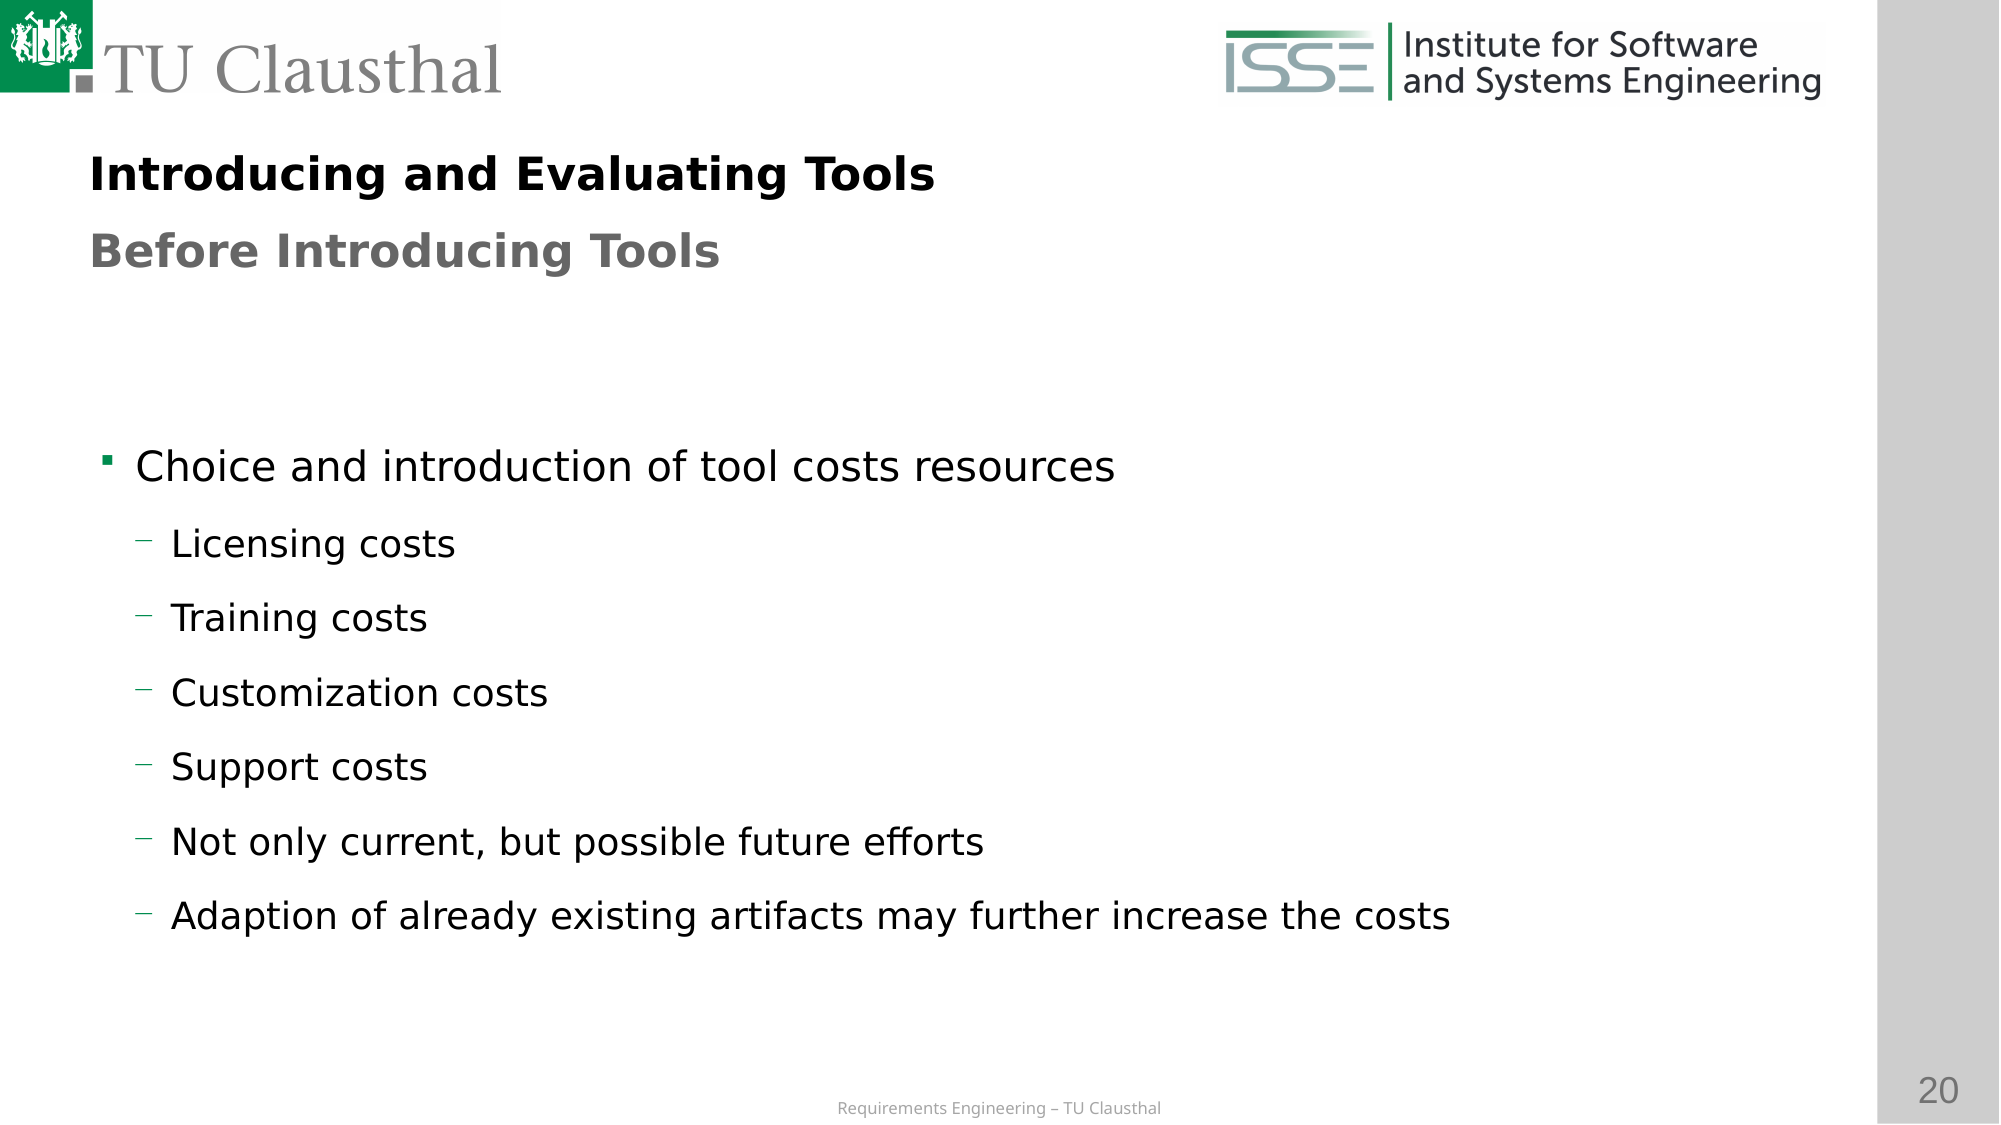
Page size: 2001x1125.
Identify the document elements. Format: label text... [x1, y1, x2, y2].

picture [0, 0, 501, 93]
text_box Introducing and Evaluating Tools [88, 118, 1788, 201]
picture [1218, 22, 1826, 107]
text_box Before Introducing Tools [88, 207, 1788, 290]
list Choice and introduction of tool costs resources Licensing costs Training costs Customization costs Support costs Not only current, but possible future efforts Adaption of already existing artifacts may further increase the costs [99, 290, 1837, 1087]
text_box [74, 280, 1424, 995]
